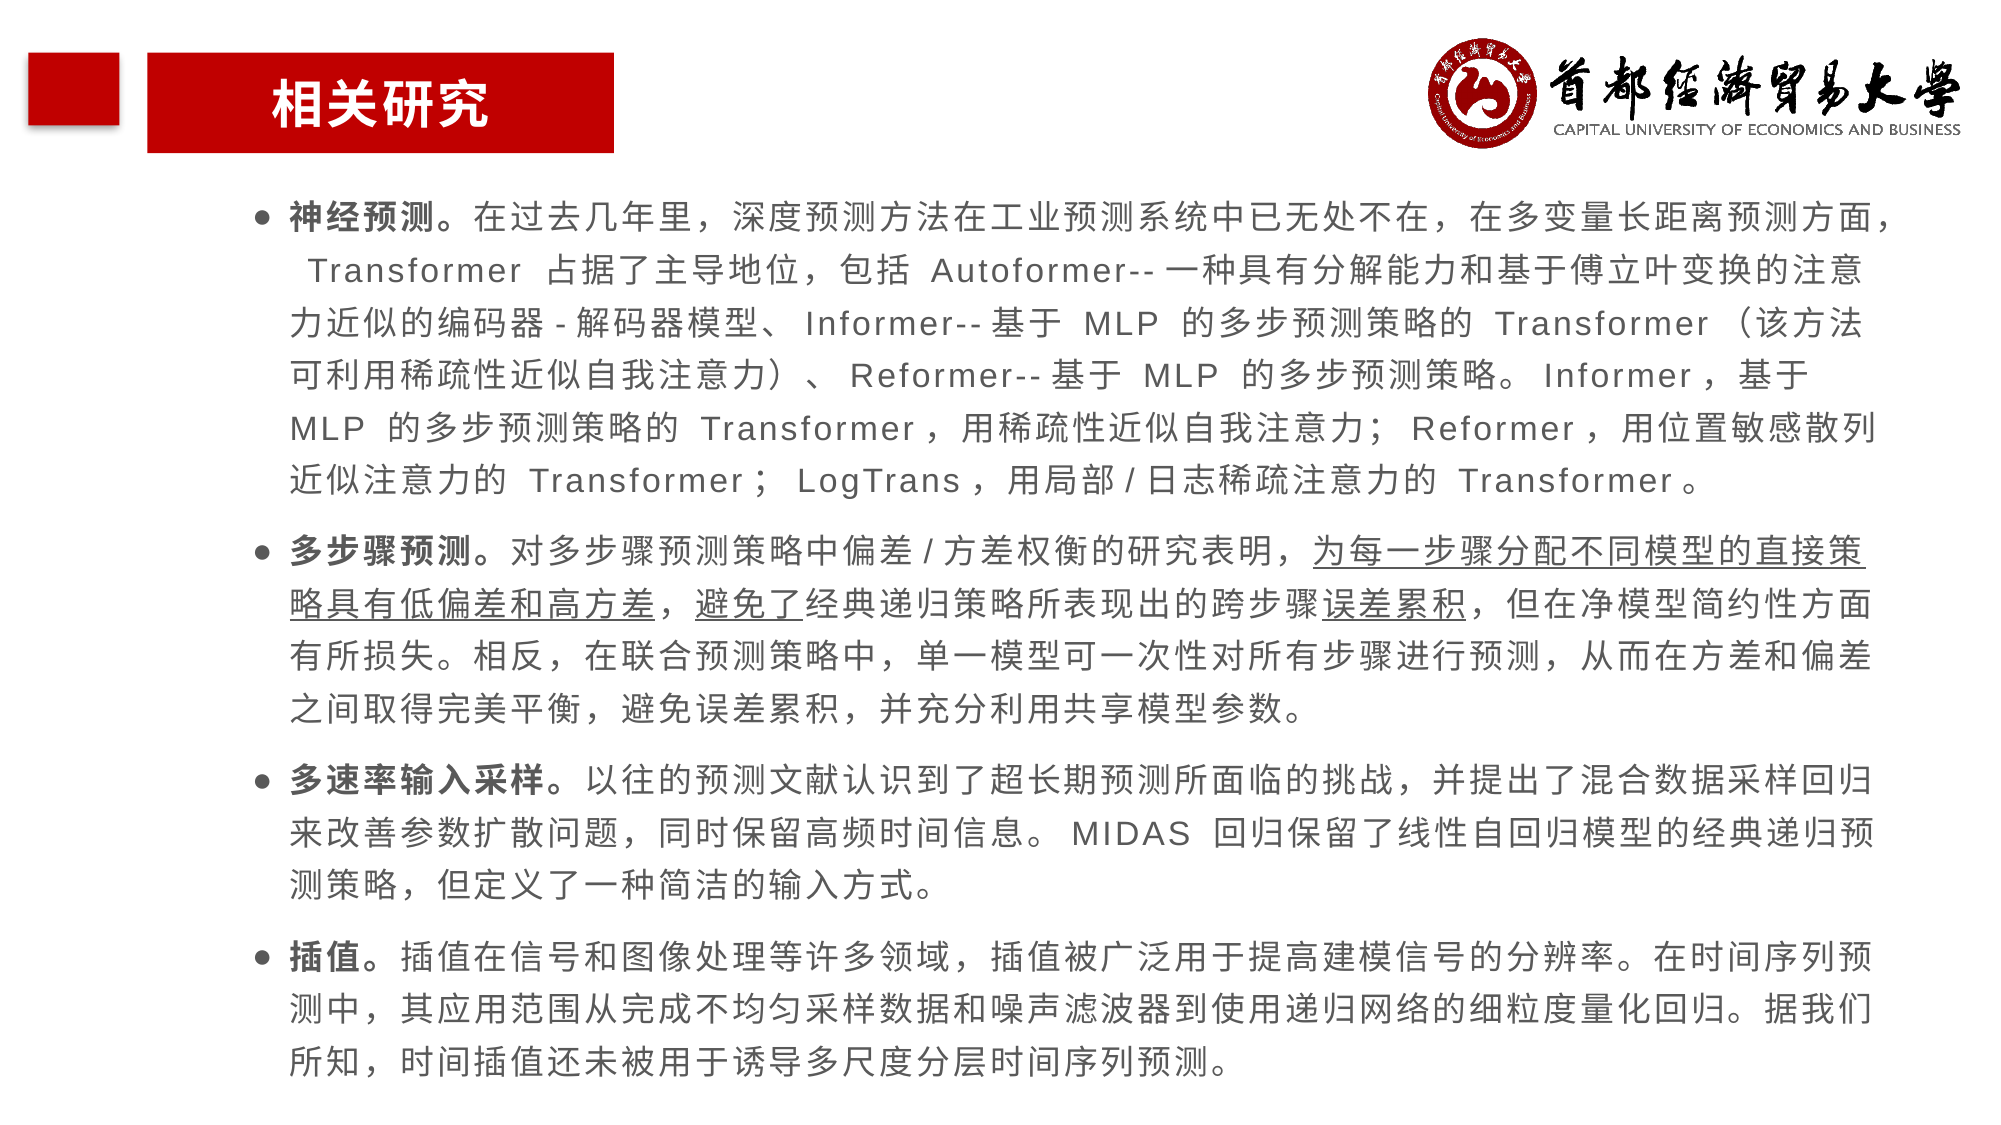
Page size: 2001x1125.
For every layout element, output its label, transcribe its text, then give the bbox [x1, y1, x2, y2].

picture [1416, 26, 1972, 154]
list 相关研究 [161, 63, 600, 138]
list 神经预测。在过去几年里，深度预测方法在工业预测系统中已无处不在，在多变量长距离预测方面， Transformer 占据了主导地位，包括 Autoformer--一种具有分解能力和基于傅立叶变换的注意力近似的编码器-解码器模型、Informer--基于 MLP 的多步预测策略的 Transformer（该方法可利用稀疏性近似自我注意力）、Reformer--基于 MLP 的多步预测策略。Informer，基于 MLP 的多步预测策略的 Transformer，用稀疏性近似自我注意力；Reformer，用位置敏感散列近似注意力的 Transformer；LogTrans，用局部/日志稀疏注意力的 Transformer。 多步骤预测。对多步骤预测策略中偏差/方差权衡的研究表明，为每一步骤分配不同模型的直接策略具有低偏差和高方差，避免了经典递归策略所表现出的跨步骤误差累积，但在净模型简约性方面有所损失。相反，在联合预测策略中，单一模型可一次性对所有步骤进行预测，从而在方差和偏差之间取得完美平衡，避免误差累积，并充分利用共享模型参数。 多速率输入采样。以往的预测文献认识到了超长期预测所面临的挑战，并提出了混合数据采样回归来改善参数扩散问题，同时保留高频时间信息。MIDAS 回归保留了线性自回归模型的经典递归预测策略，但定义了一种简洁的输入方式。 插值。插值在信号和图像处理等许多领域，插值被广泛用于提高建模信号的分辨率。在时间序列预测中，其应用范围从完成不均匀采样数据和噪声滤波器到使用递归网络的细粒度量化回归。据我们所知，时间插值还未被用于诱导多尺度分层时间序列预测。 [237, 176, 1900, 1101]
